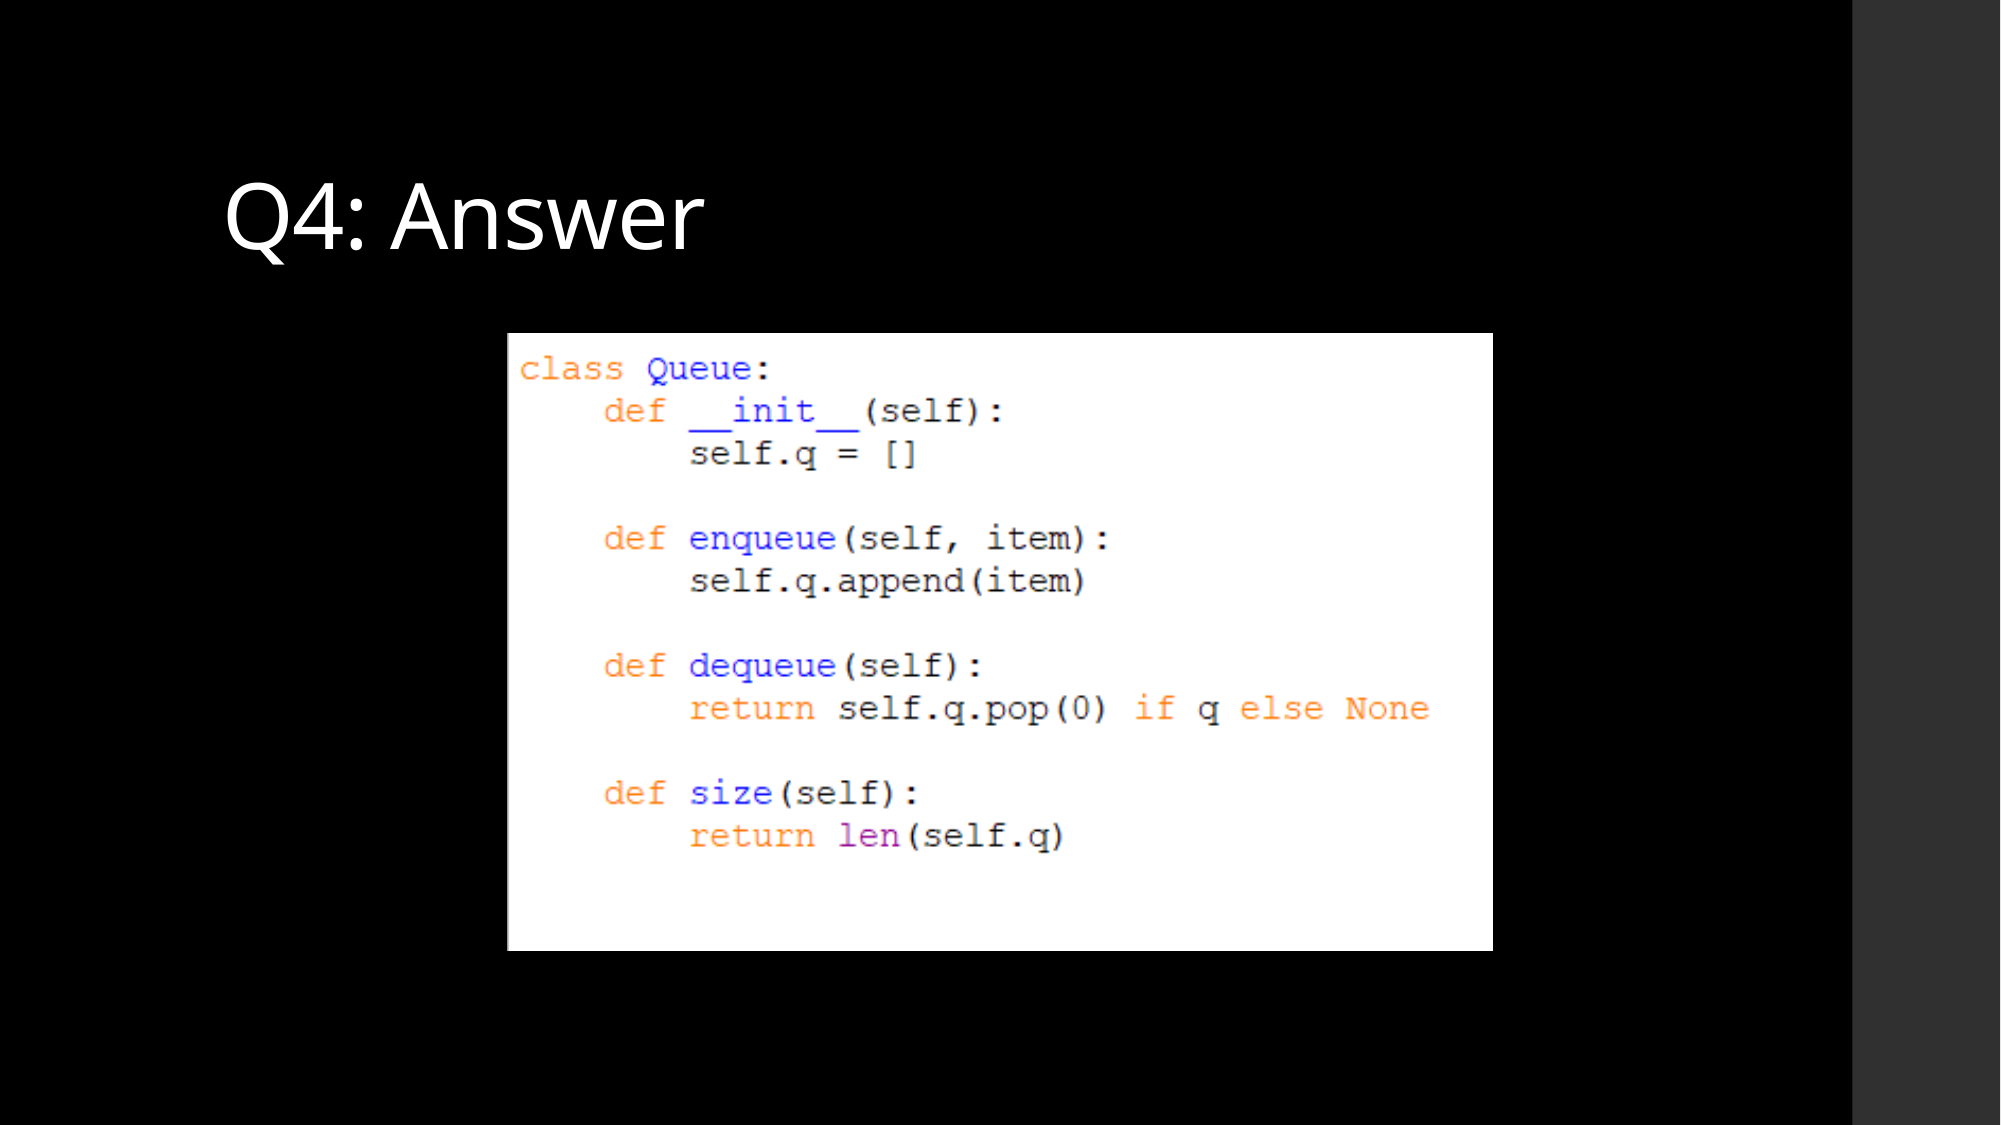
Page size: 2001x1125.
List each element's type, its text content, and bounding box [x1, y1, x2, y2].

picture [506, 333, 1494, 951]
title Q4: Answer [206, 60, 1797, 278]
